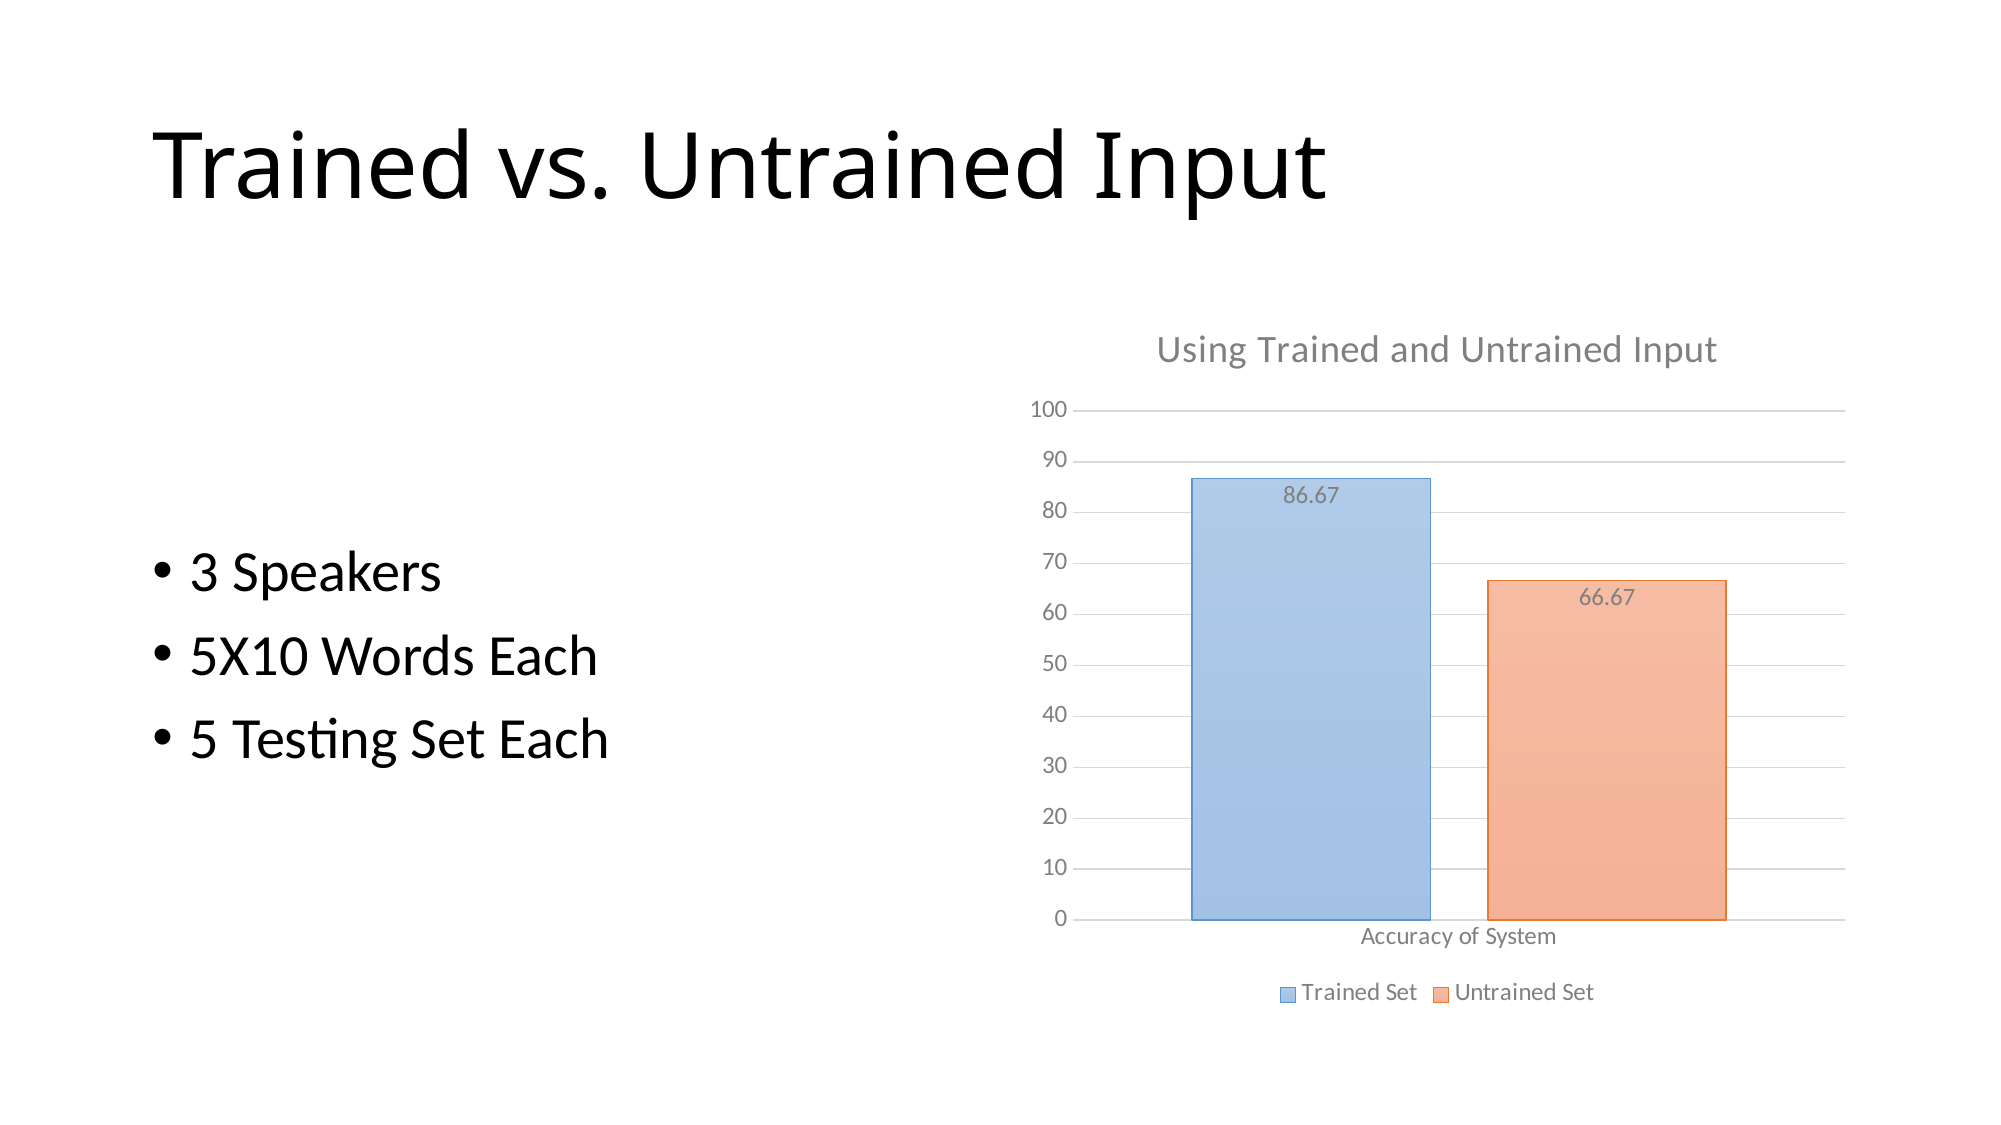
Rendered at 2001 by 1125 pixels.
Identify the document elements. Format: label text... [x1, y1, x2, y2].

list 3 Speakers 5X10 Words Each 5 Testing Set Each [137, 299, 988, 1014]
chart [1012, 299, 1863, 1014]
title Trained vs. Untrained Input [137, 59, 1863, 278]
